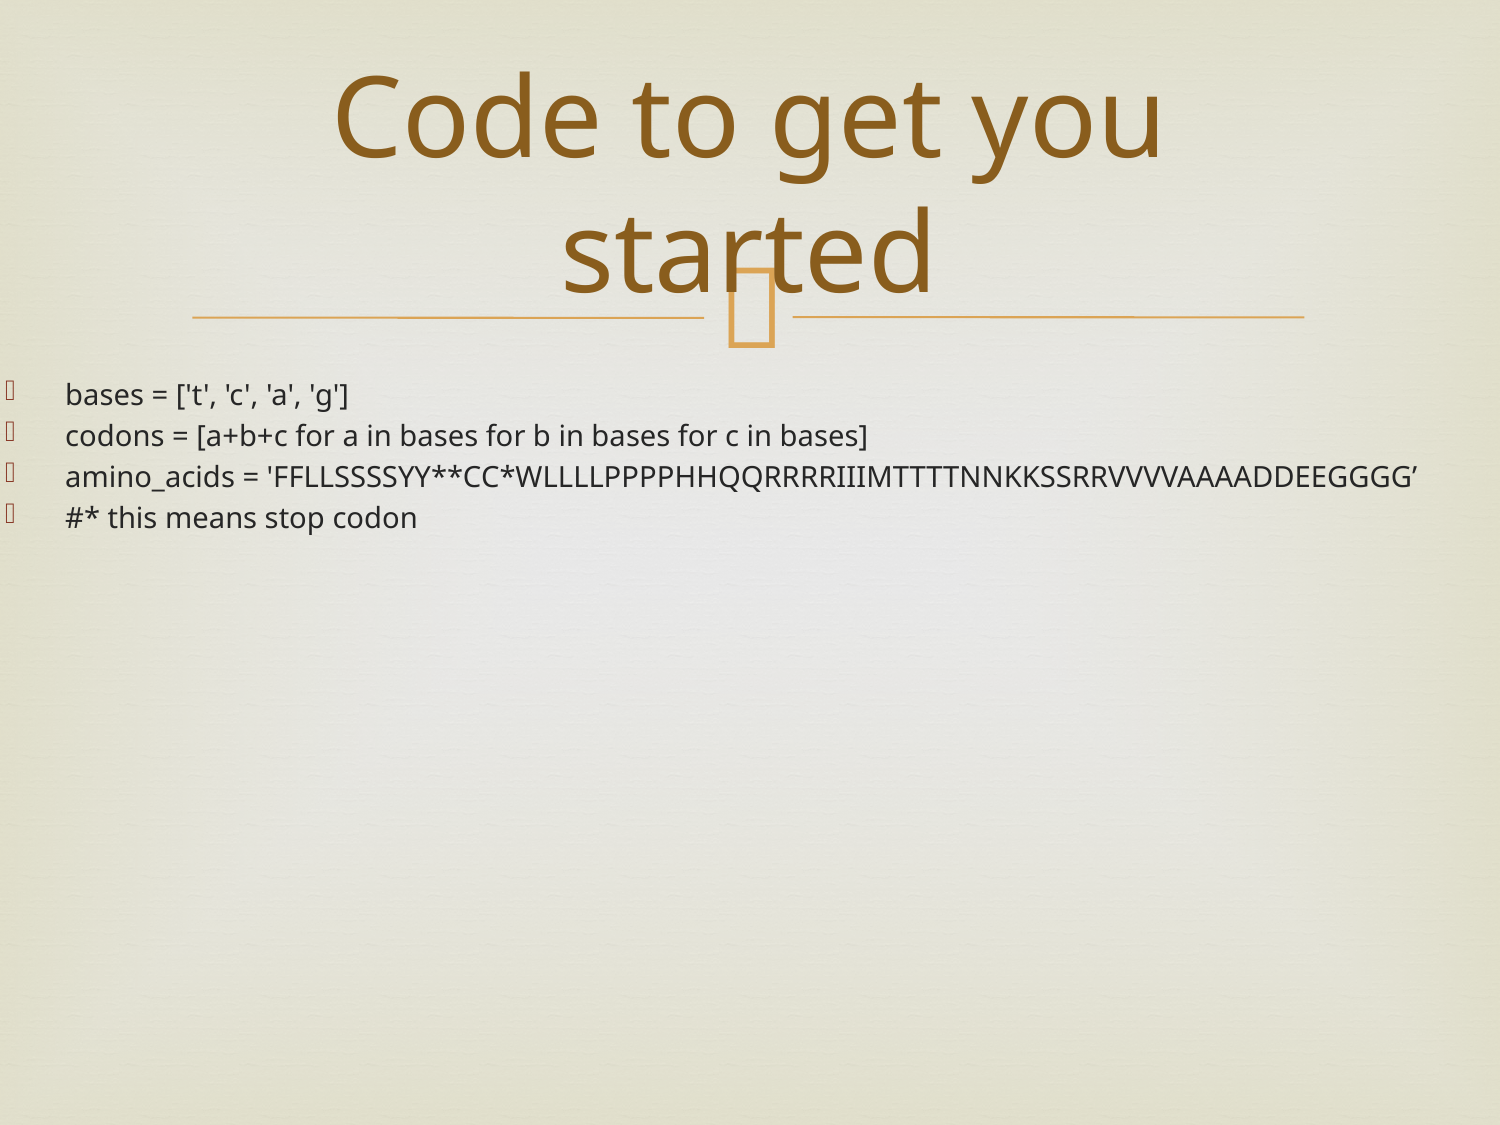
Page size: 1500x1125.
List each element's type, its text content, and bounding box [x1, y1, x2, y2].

title Code to get you started [112, 93, 1386, 267]
list bases = ['t', 'c', 'a', 'g'] codons = [a+b+c for a in bases for b in bases for c in bases] amino_acids = 'FFLLSSSSYY**CC*WLLLLPPPPHHQQRRRRIIIMTTTTNNKKSSRRVVVVAAAADDEEGGGG’ #* this means stop codon [0, 368, 1500, 1005]
